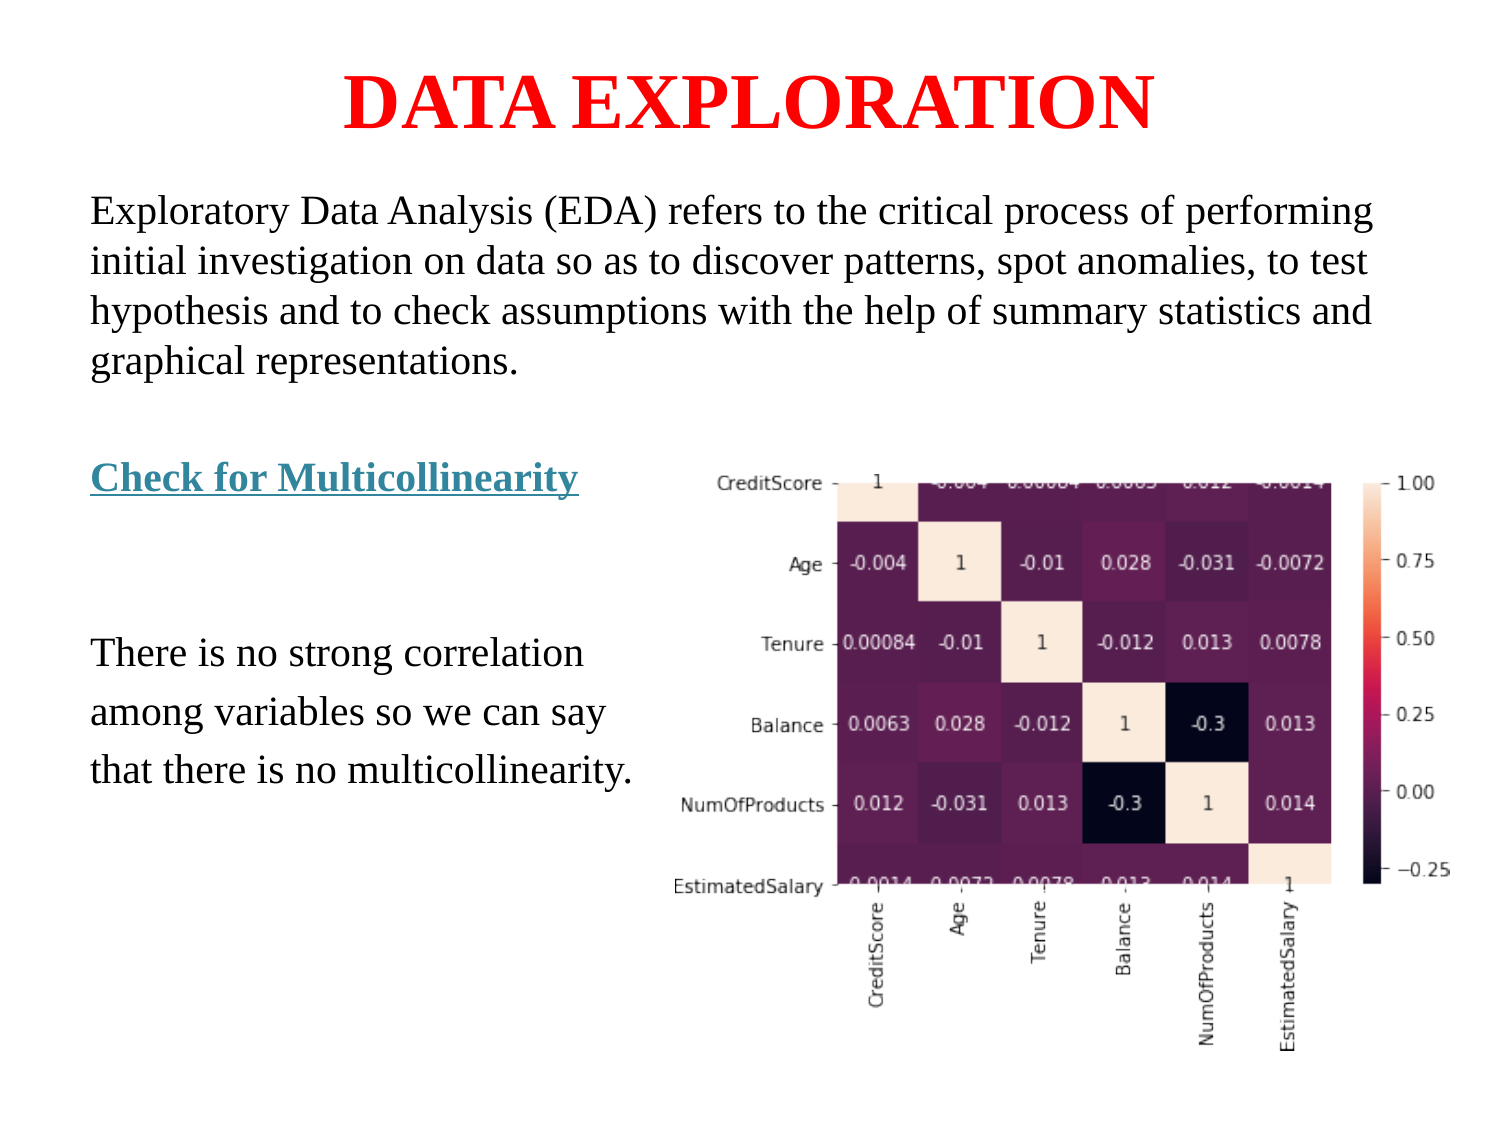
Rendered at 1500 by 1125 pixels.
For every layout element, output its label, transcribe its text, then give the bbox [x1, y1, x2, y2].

list Exploratory Data Analysis (EDA) refers to the critical process of performing initial investigation on data so as to discover patterns, spot anomalies, to test hypothesis and to check assumptions with the help of summary statistics and graphical representations. Check for Multicollinearity There is no strong correlation among variables so we can say that there is no multicollinearity. [75, 174, 1425, 1005]
title DATA EXPLORATION [75, 24, 1425, 169]
picture [675, 474, 1451, 1051]
